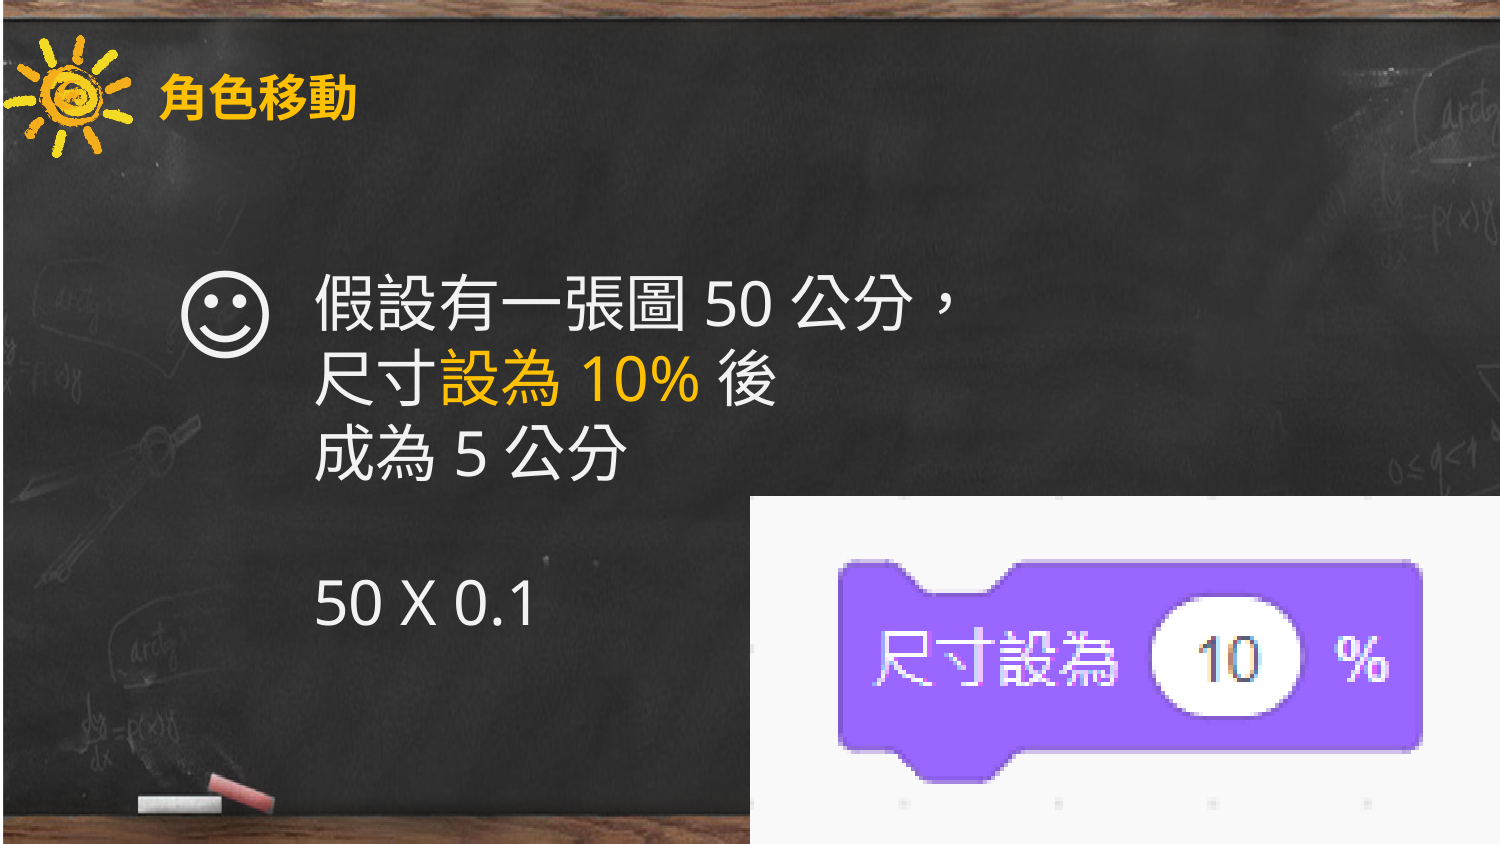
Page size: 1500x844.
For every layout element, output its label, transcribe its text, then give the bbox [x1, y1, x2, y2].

text_box 假設有一張圖50公分， 尺寸設為10%後 成為5公分 50 X 0.1 [298, 248, 1500, 422]
text_box ☺ [158, 236, 299, 370]
text_box 角色移動 [158, 66, 412, 127]
picture [0, 0, 1500, 844]
